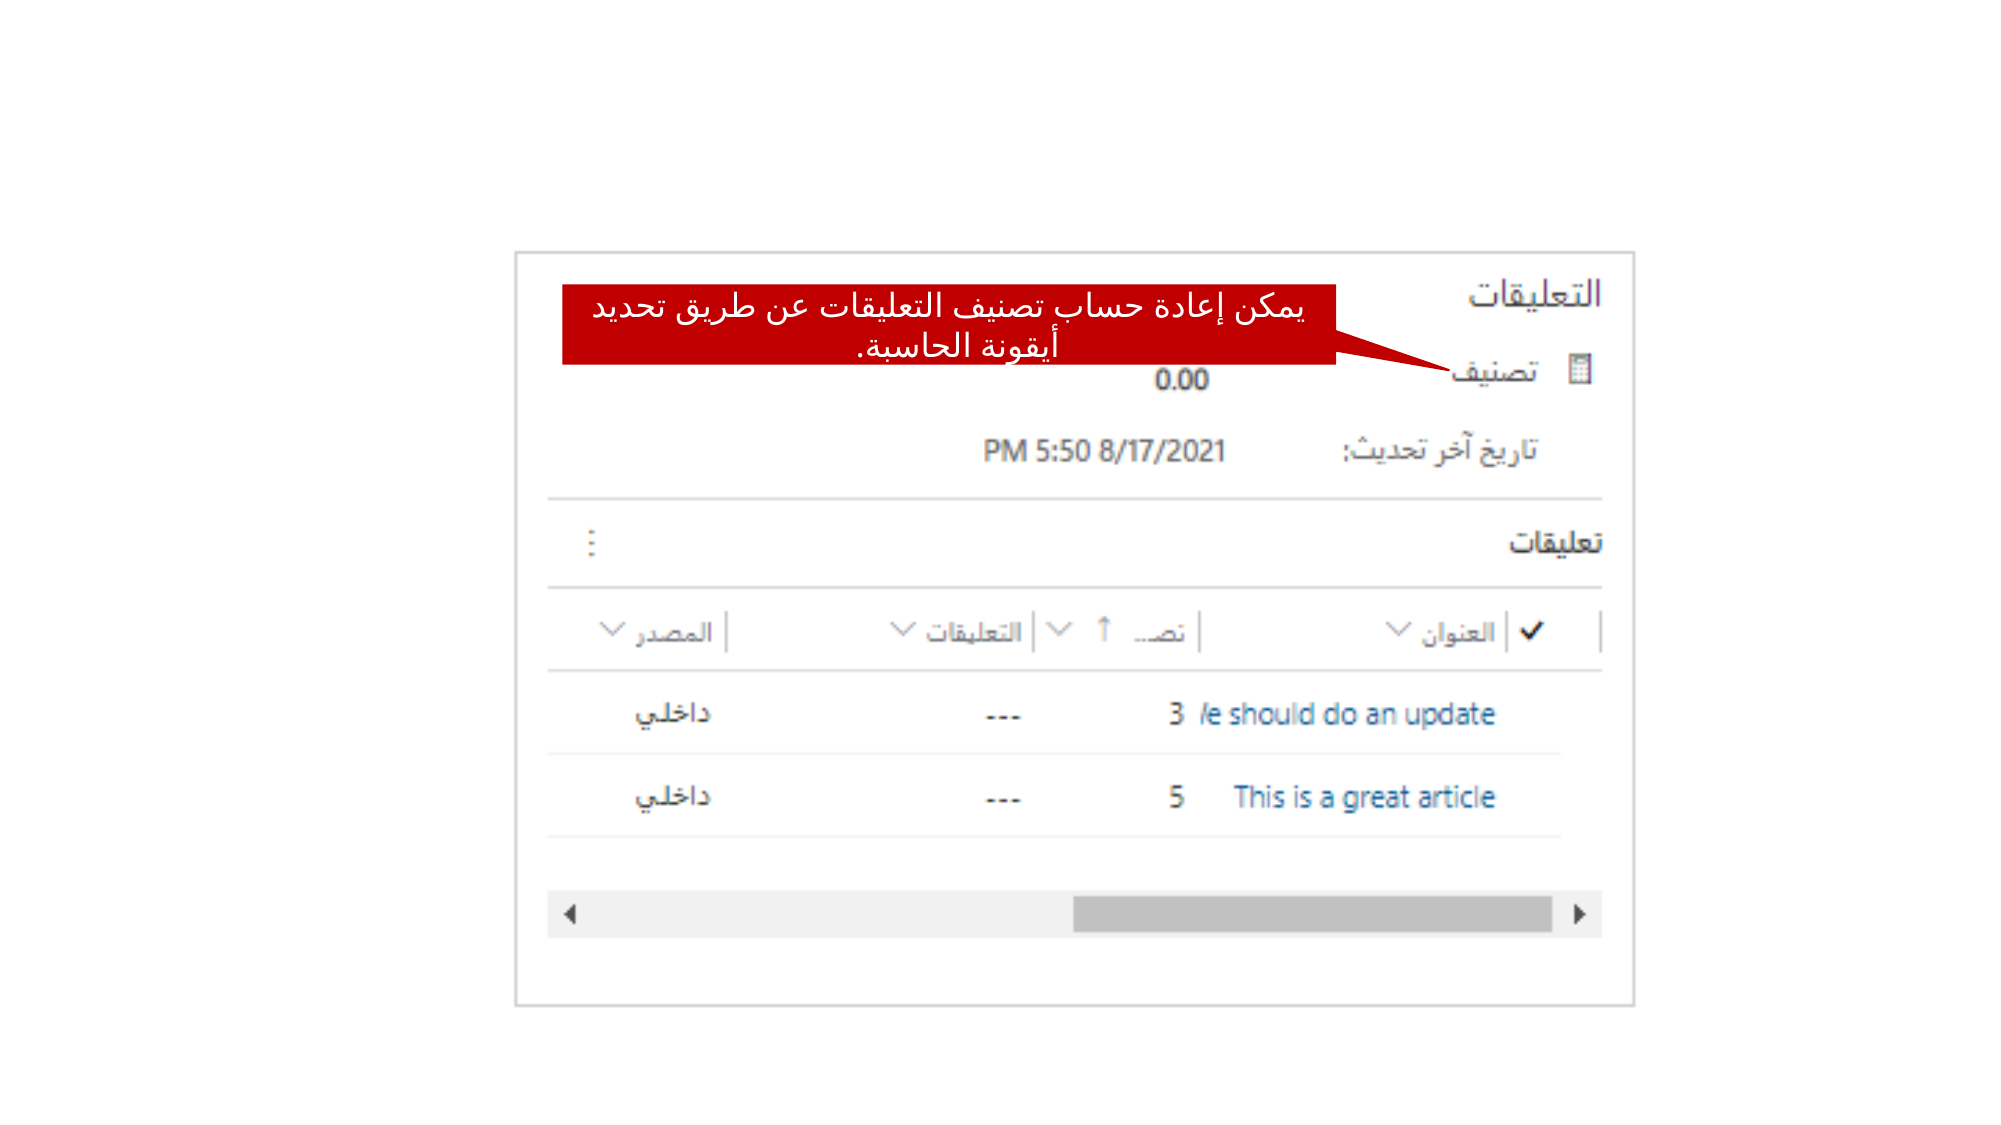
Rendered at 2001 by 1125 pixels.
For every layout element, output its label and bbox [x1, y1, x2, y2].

picture [496, 227, 1650, 1030]
